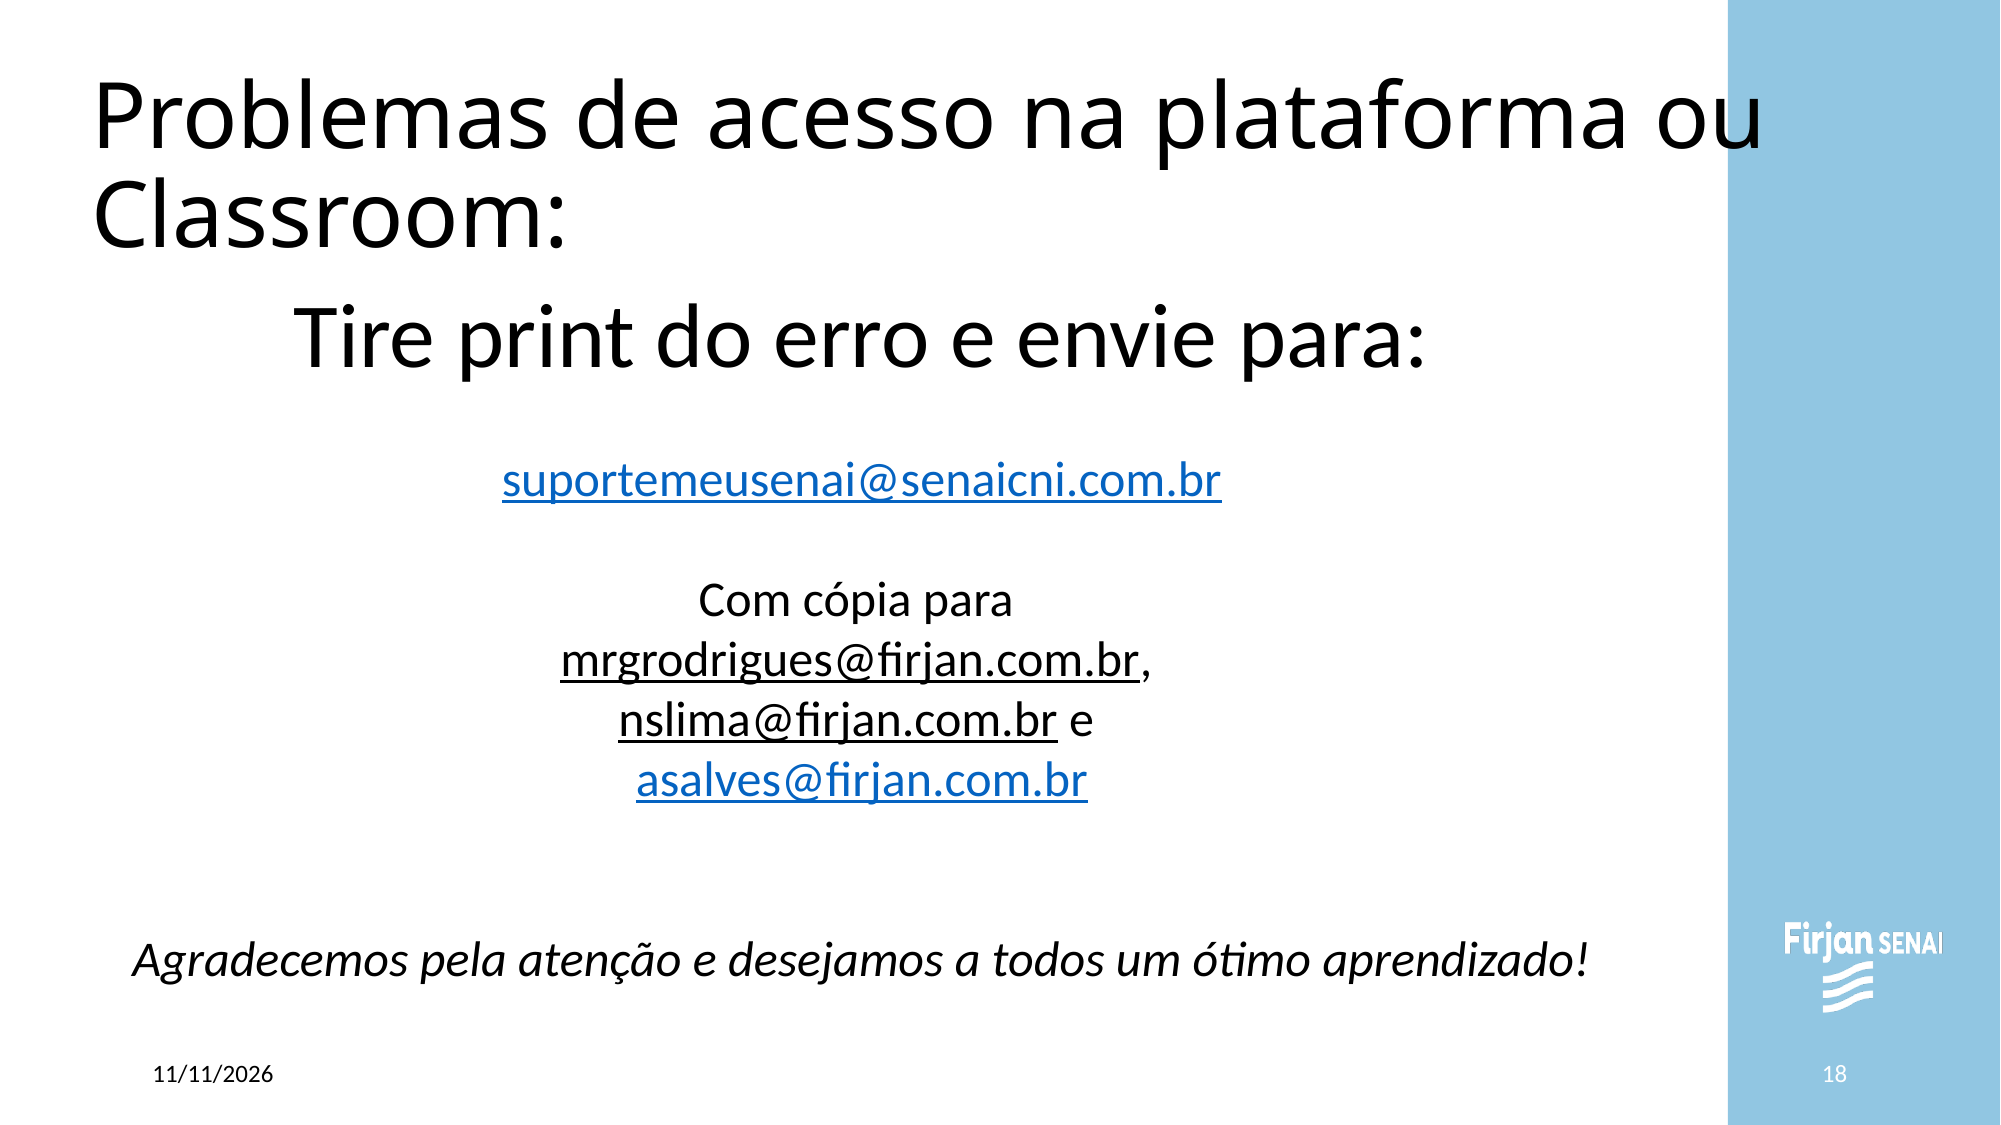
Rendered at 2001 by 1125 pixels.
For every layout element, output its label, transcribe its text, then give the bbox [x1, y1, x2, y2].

text_box [1727, 0, 2000, 1125]
slide_number 18 [1412, 1042, 1863, 1103]
text_box Tire print do erro e envie para: suportemeusenai@senaicni.com.br Com cópia para mrgrodrigues@firjan.com.br, nslima@firjan.com.br e asalves@firjan.com.br Agradecemos pela atenção e desejamos a todos um ótimo aprendizado! [39, 268, 1685, 1054]
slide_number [137, 1054, 588, 1103]
title Problemas de acesso na plataforma ou Classroom: [76, 59, 1863, 278]
picture [1780, 918, 1945, 1014]
